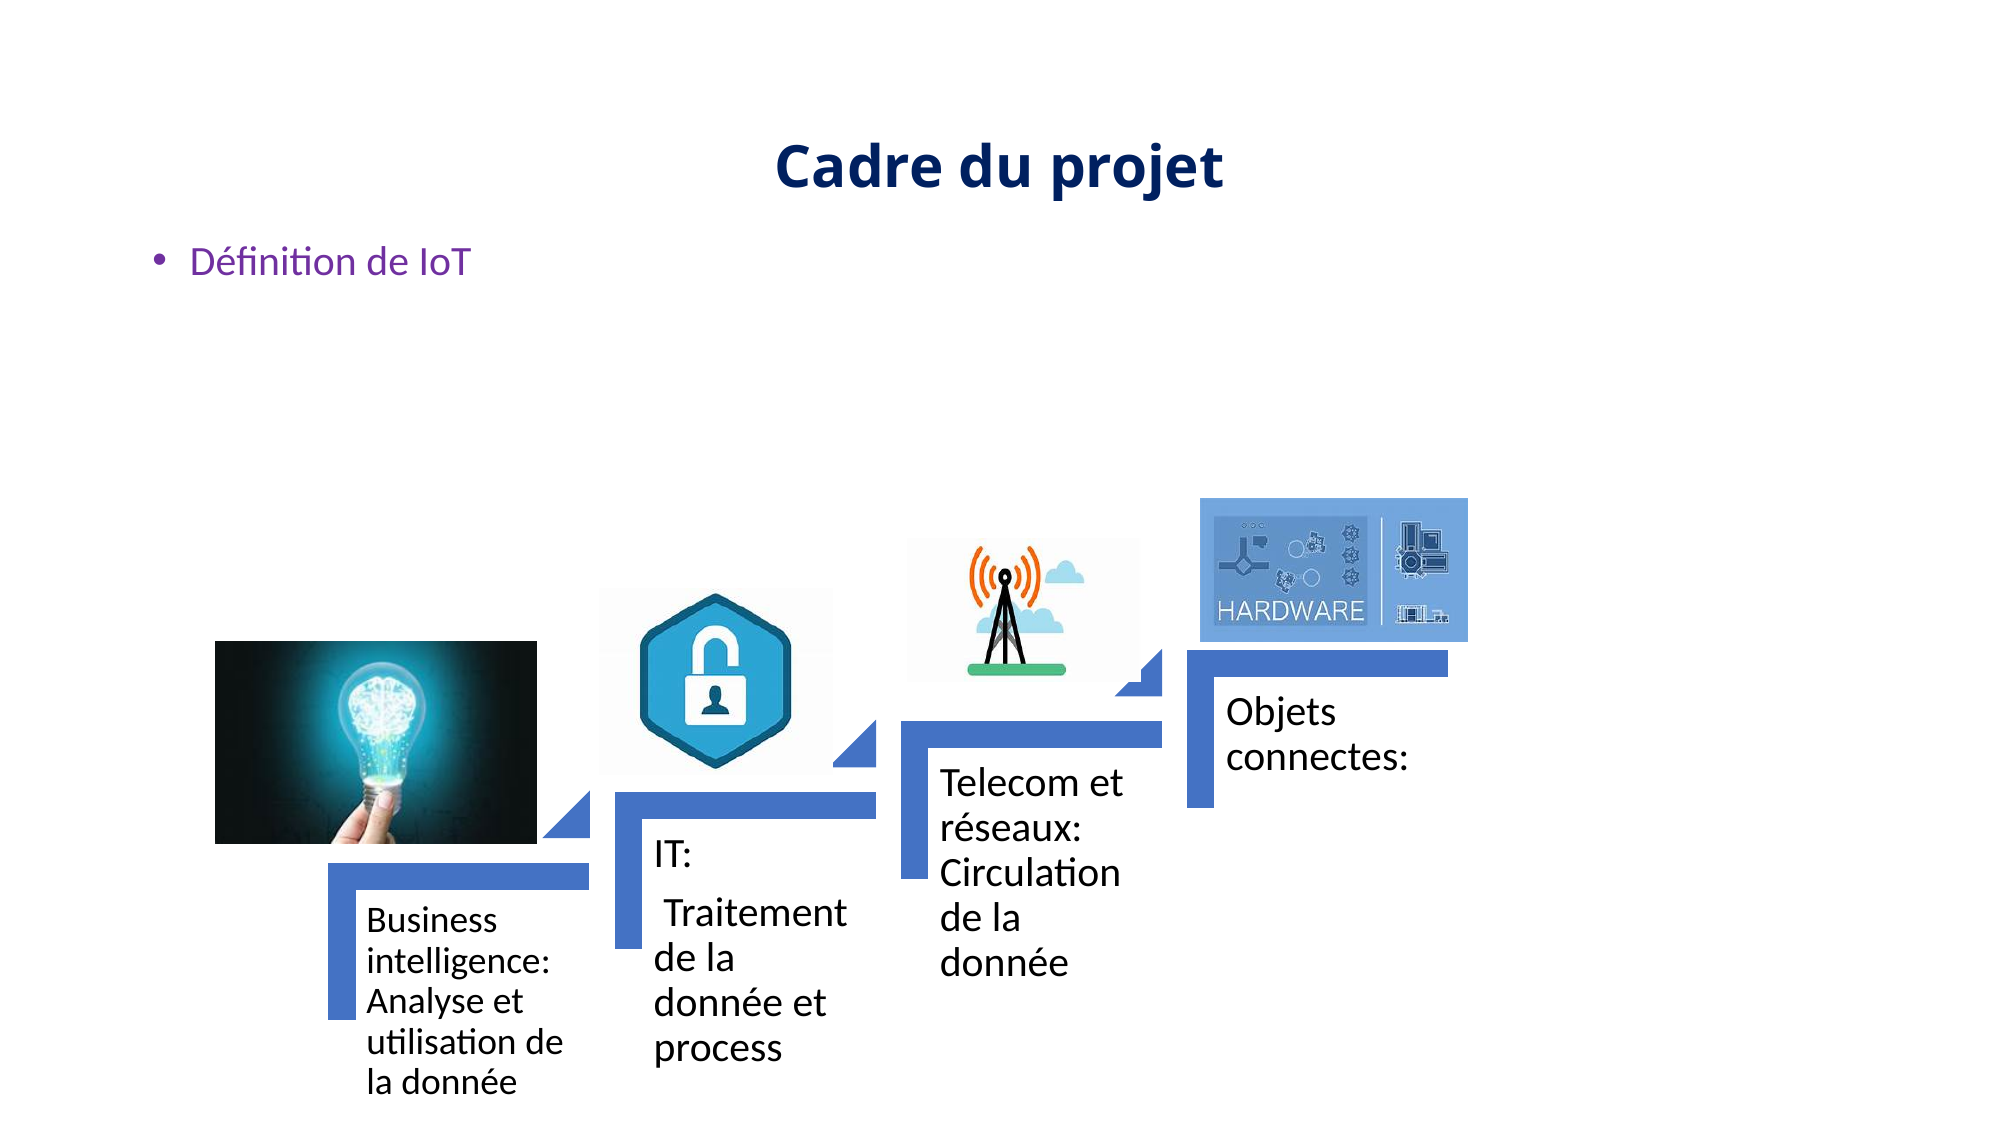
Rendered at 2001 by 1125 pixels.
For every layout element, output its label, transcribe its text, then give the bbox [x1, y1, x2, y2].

title Cadre du projet [137, 59, 1863, 231]
picture [214, 641, 537, 844]
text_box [31, 650, 1745, 1095]
picture [599, 588, 833, 775]
picture [1199, 498, 1468, 642]
list Définition de IoT [137, 231, 1863, 1014]
picture [907, 538, 1141, 682]
